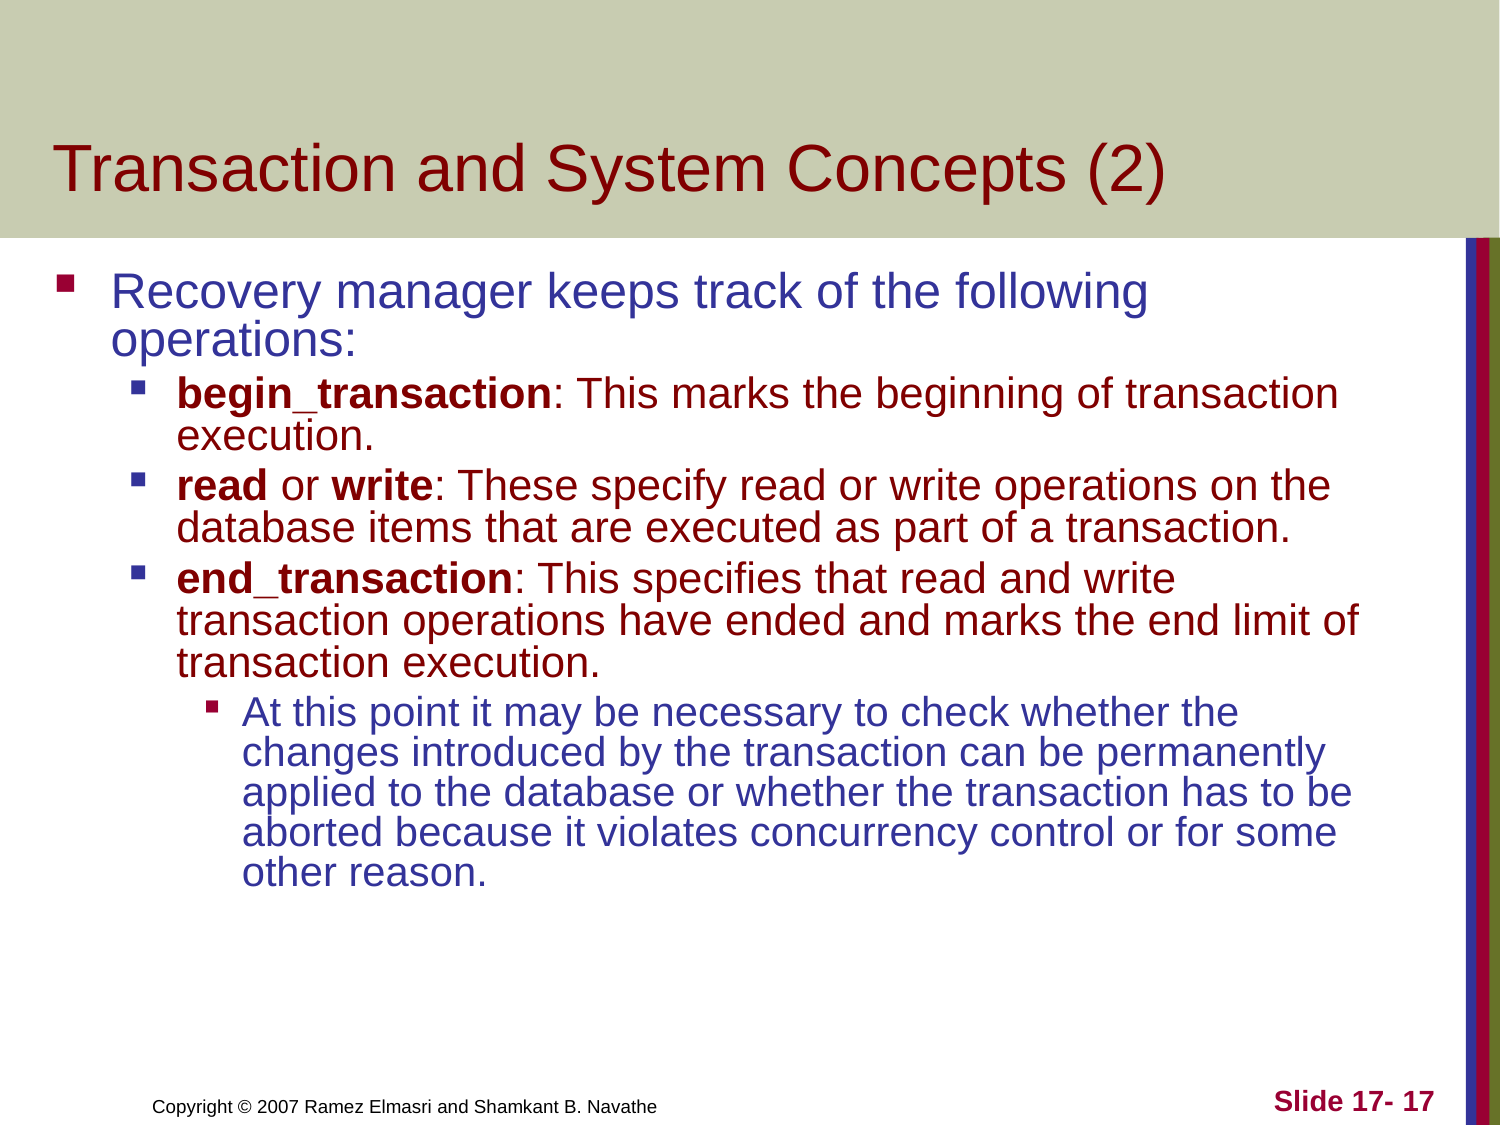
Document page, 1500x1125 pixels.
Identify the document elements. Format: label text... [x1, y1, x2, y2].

list Recovery manager keeps track of the following operations: begin_transaction: This marks the beginning of transaction execution. read or write: These specify read or write operations on the database items that are executed as part of a transaction. end_transaction: This specifies that read and write transaction operations have ended and marks the end limit of transaction execution. At this point it may be necessary to check whether the changes introduced by the transaction can be permanently applied to the database or whether the transaction has to be aborted because it violates concurrency control or for some other reason. [39, 262, 1401, 1013]
slide_number Slide 17- 17 [1137, 1049, 1451, 1125]
title Transaction and System Concepts (2) [37, 49, 1317, 213]
